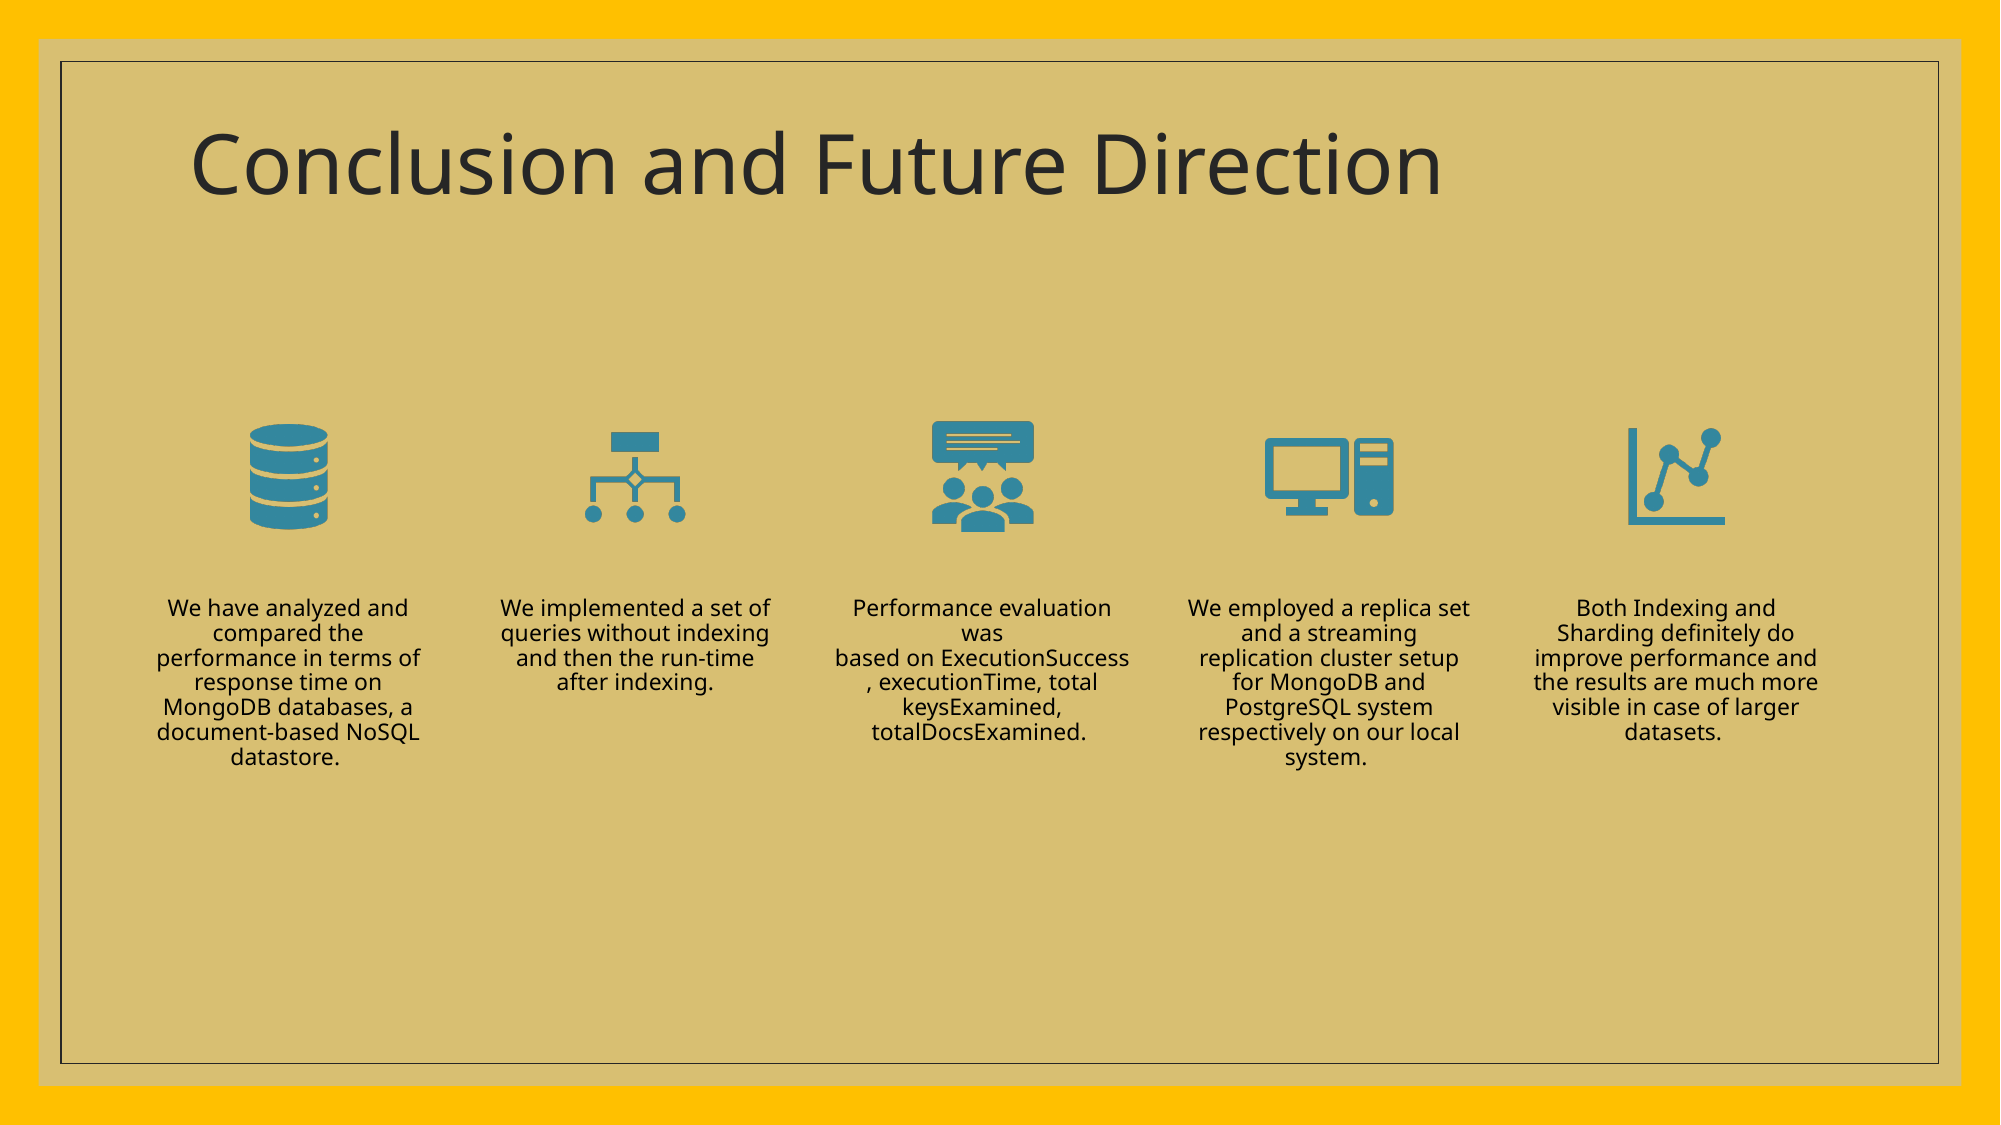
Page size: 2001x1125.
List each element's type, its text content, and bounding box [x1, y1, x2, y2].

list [92, 204, 1872, 977]
title Conclusion and Future Direction [174, 105, 1825, 199]
